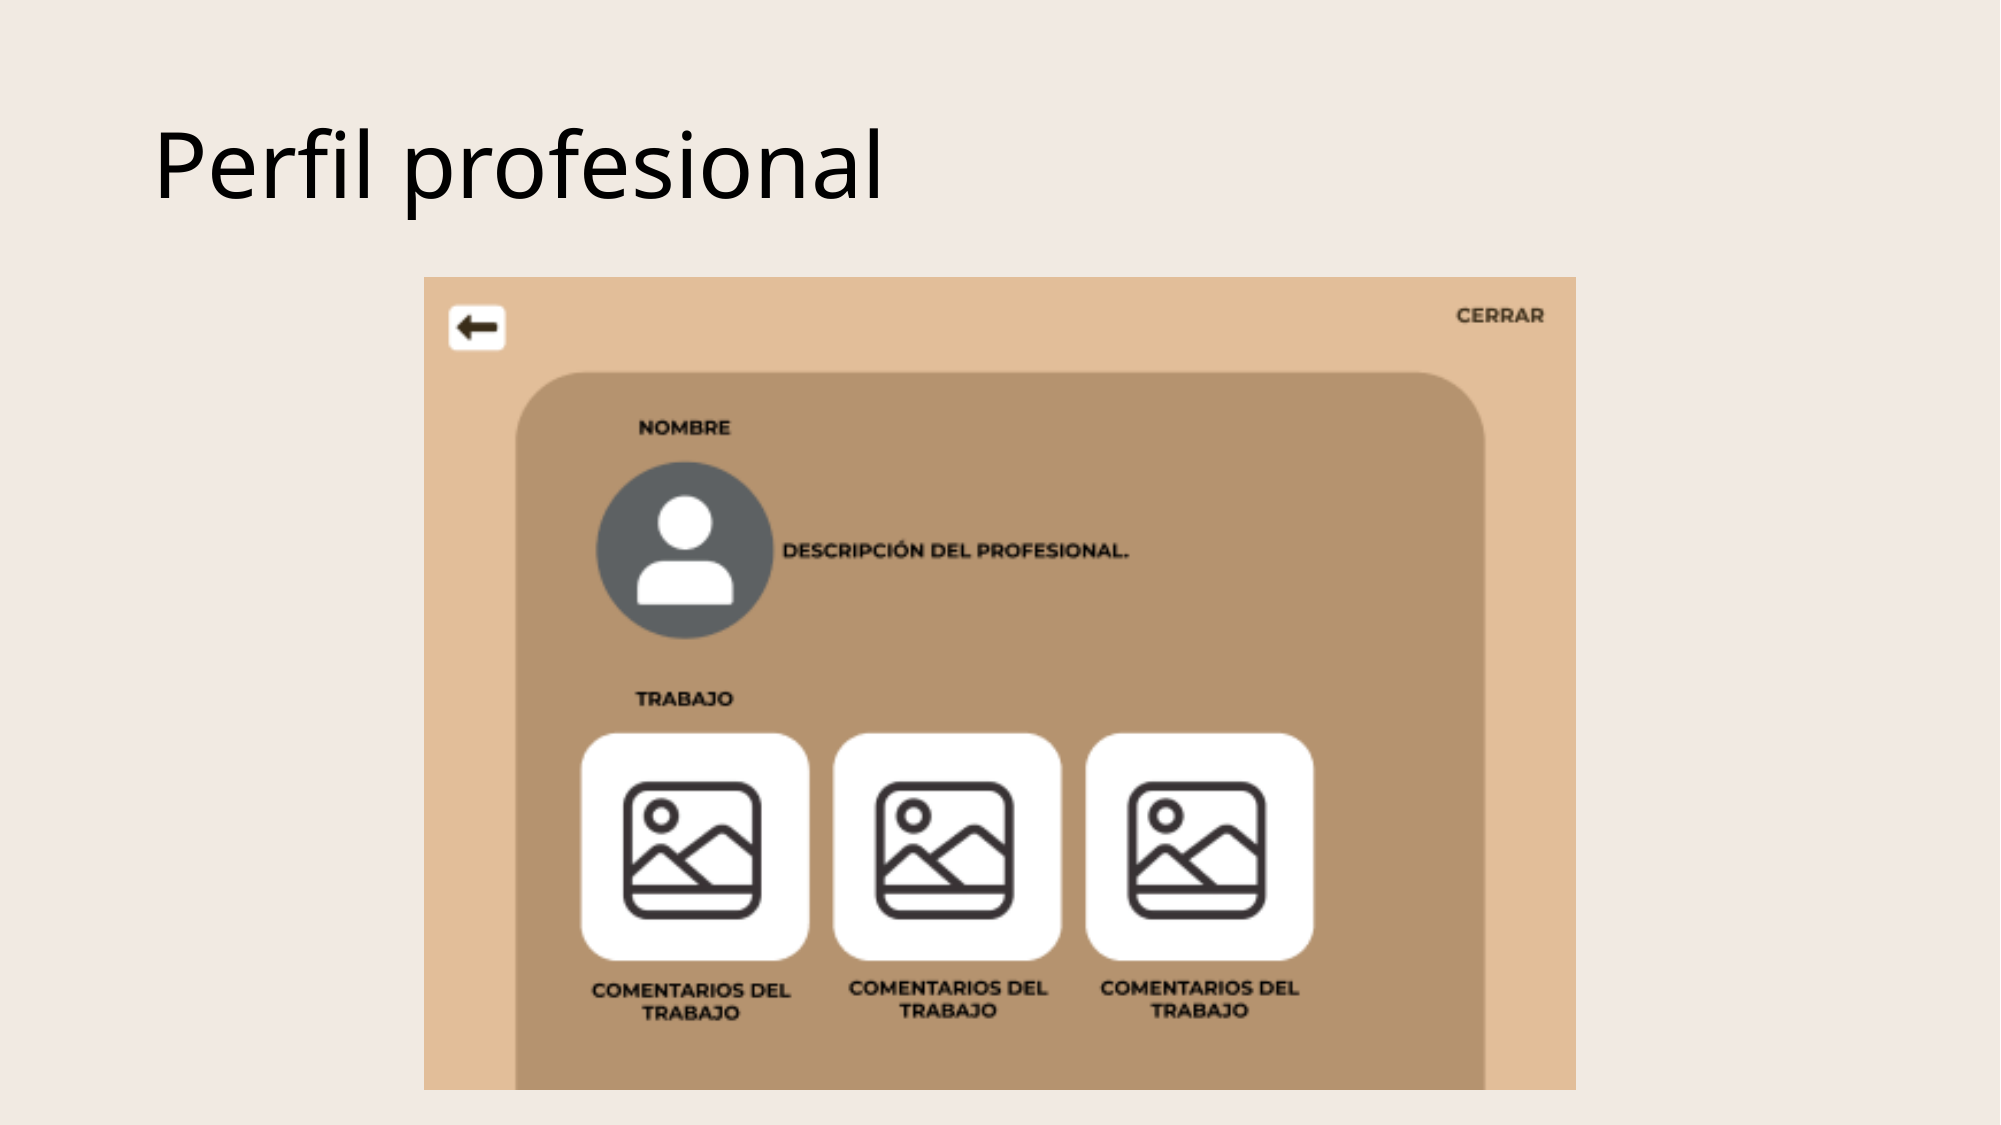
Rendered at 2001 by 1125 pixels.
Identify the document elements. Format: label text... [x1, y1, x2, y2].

picture [424, 277, 1576, 1090]
title Perfil profesional [137, 59, 1863, 278]
